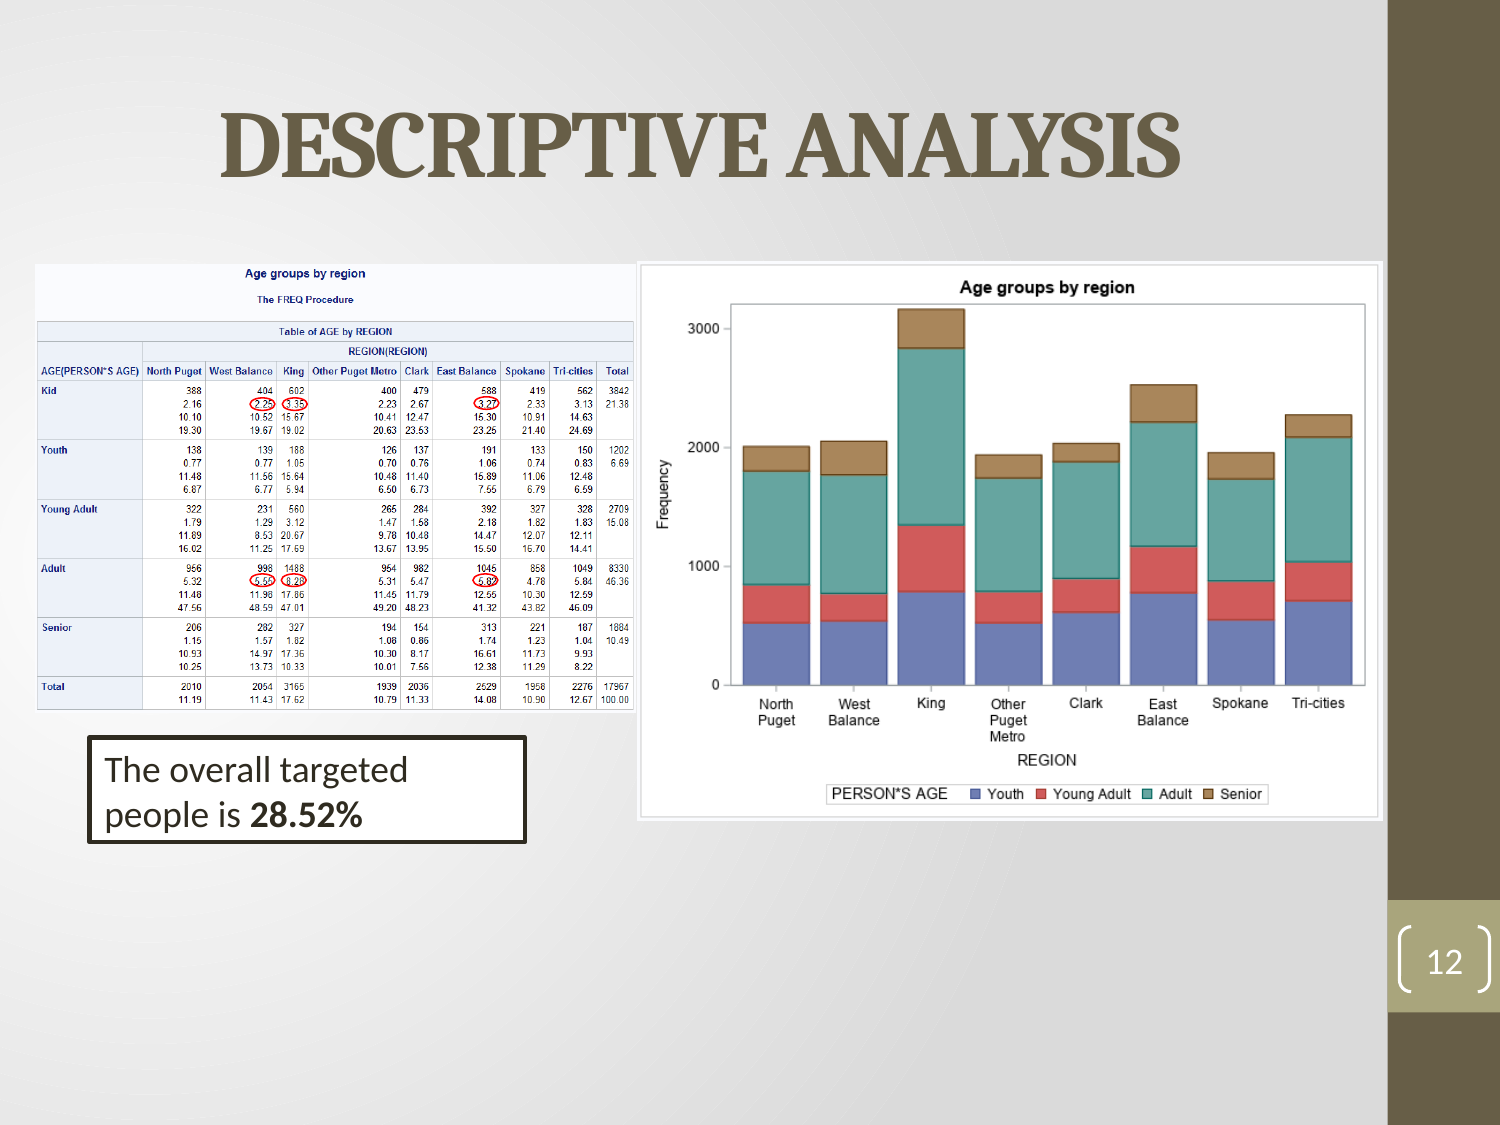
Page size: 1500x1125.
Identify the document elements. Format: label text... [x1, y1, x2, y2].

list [34, 264, 634, 713]
title DESCRIPTIVE ANALYSIS [75, 45, 1325, 233]
text_box The overall targeted people is 28.52% [87, 735, 527, 844]
slide_number 12 [1397, 925, 1492, 994]
picture [636, 260, 1383, 822]
